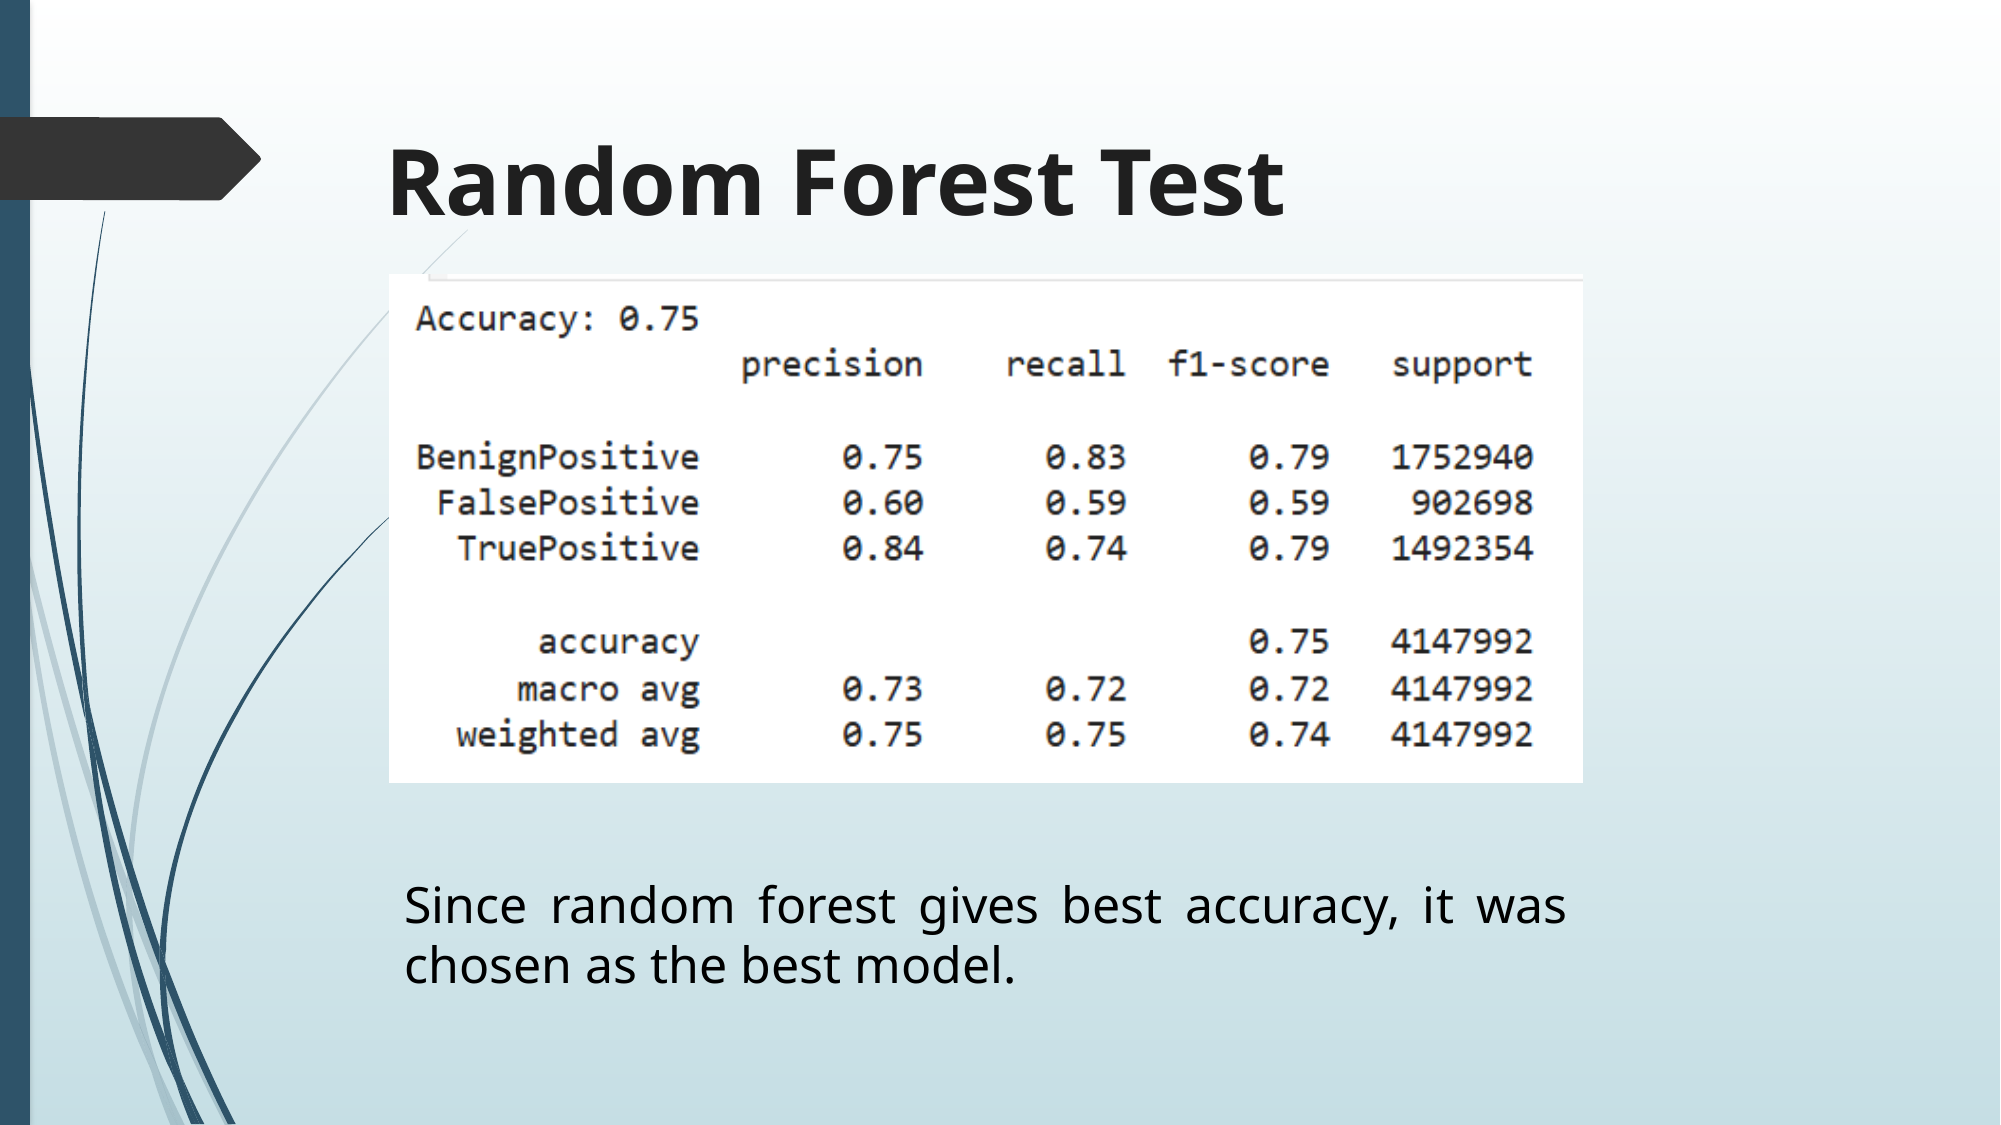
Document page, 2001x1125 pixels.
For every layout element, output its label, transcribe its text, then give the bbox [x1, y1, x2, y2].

text_box Since random forest gives best accuracy, it was chosen as the best model. [389, 866, 1583, 1001]
picture [389, 274, 1583, 783]
text_box Random Forest Test [370, 116, 1502, 241]
